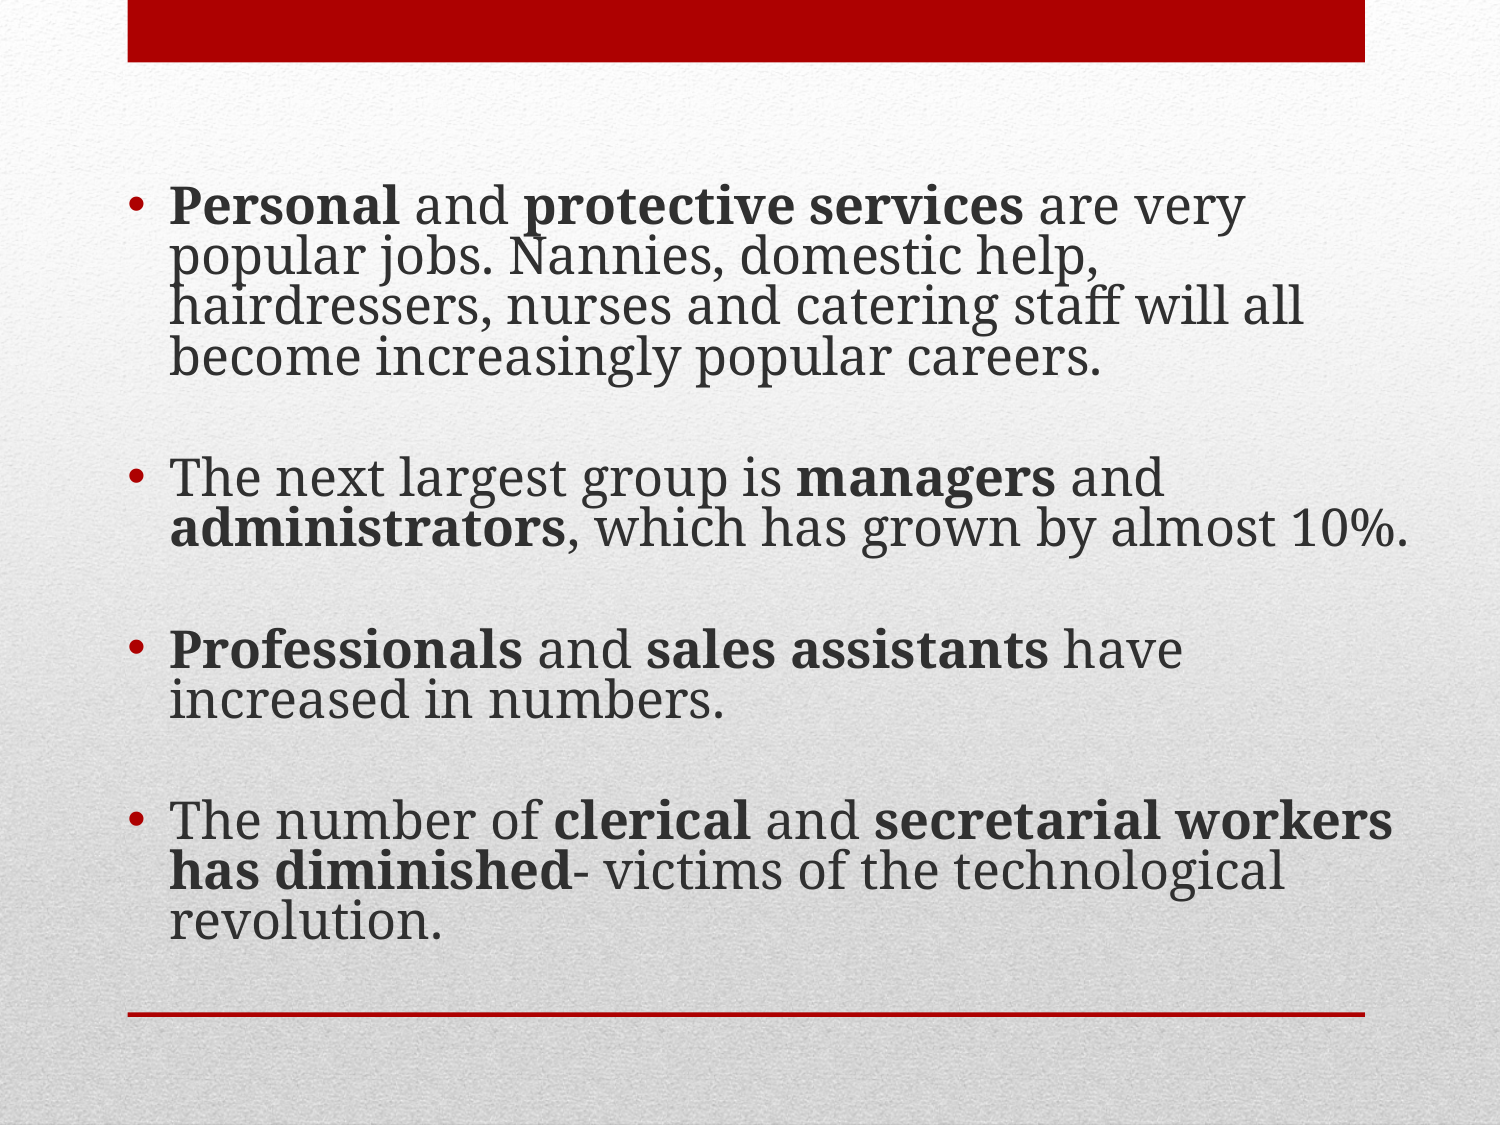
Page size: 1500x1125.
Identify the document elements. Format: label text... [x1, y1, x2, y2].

list Personal and protective services are very popular jobs. Nannies, domestic help, hairdressers, nurses and catering staff will all become increasingly popular careers. The next largest group is managers and administrators, which has grown by almost 10%. Professionals and sales assistants have increased in numbers. The number of clerical and secretarial workers has diminished- victims of the technological revolution. [112, 170, 1426, 965]
